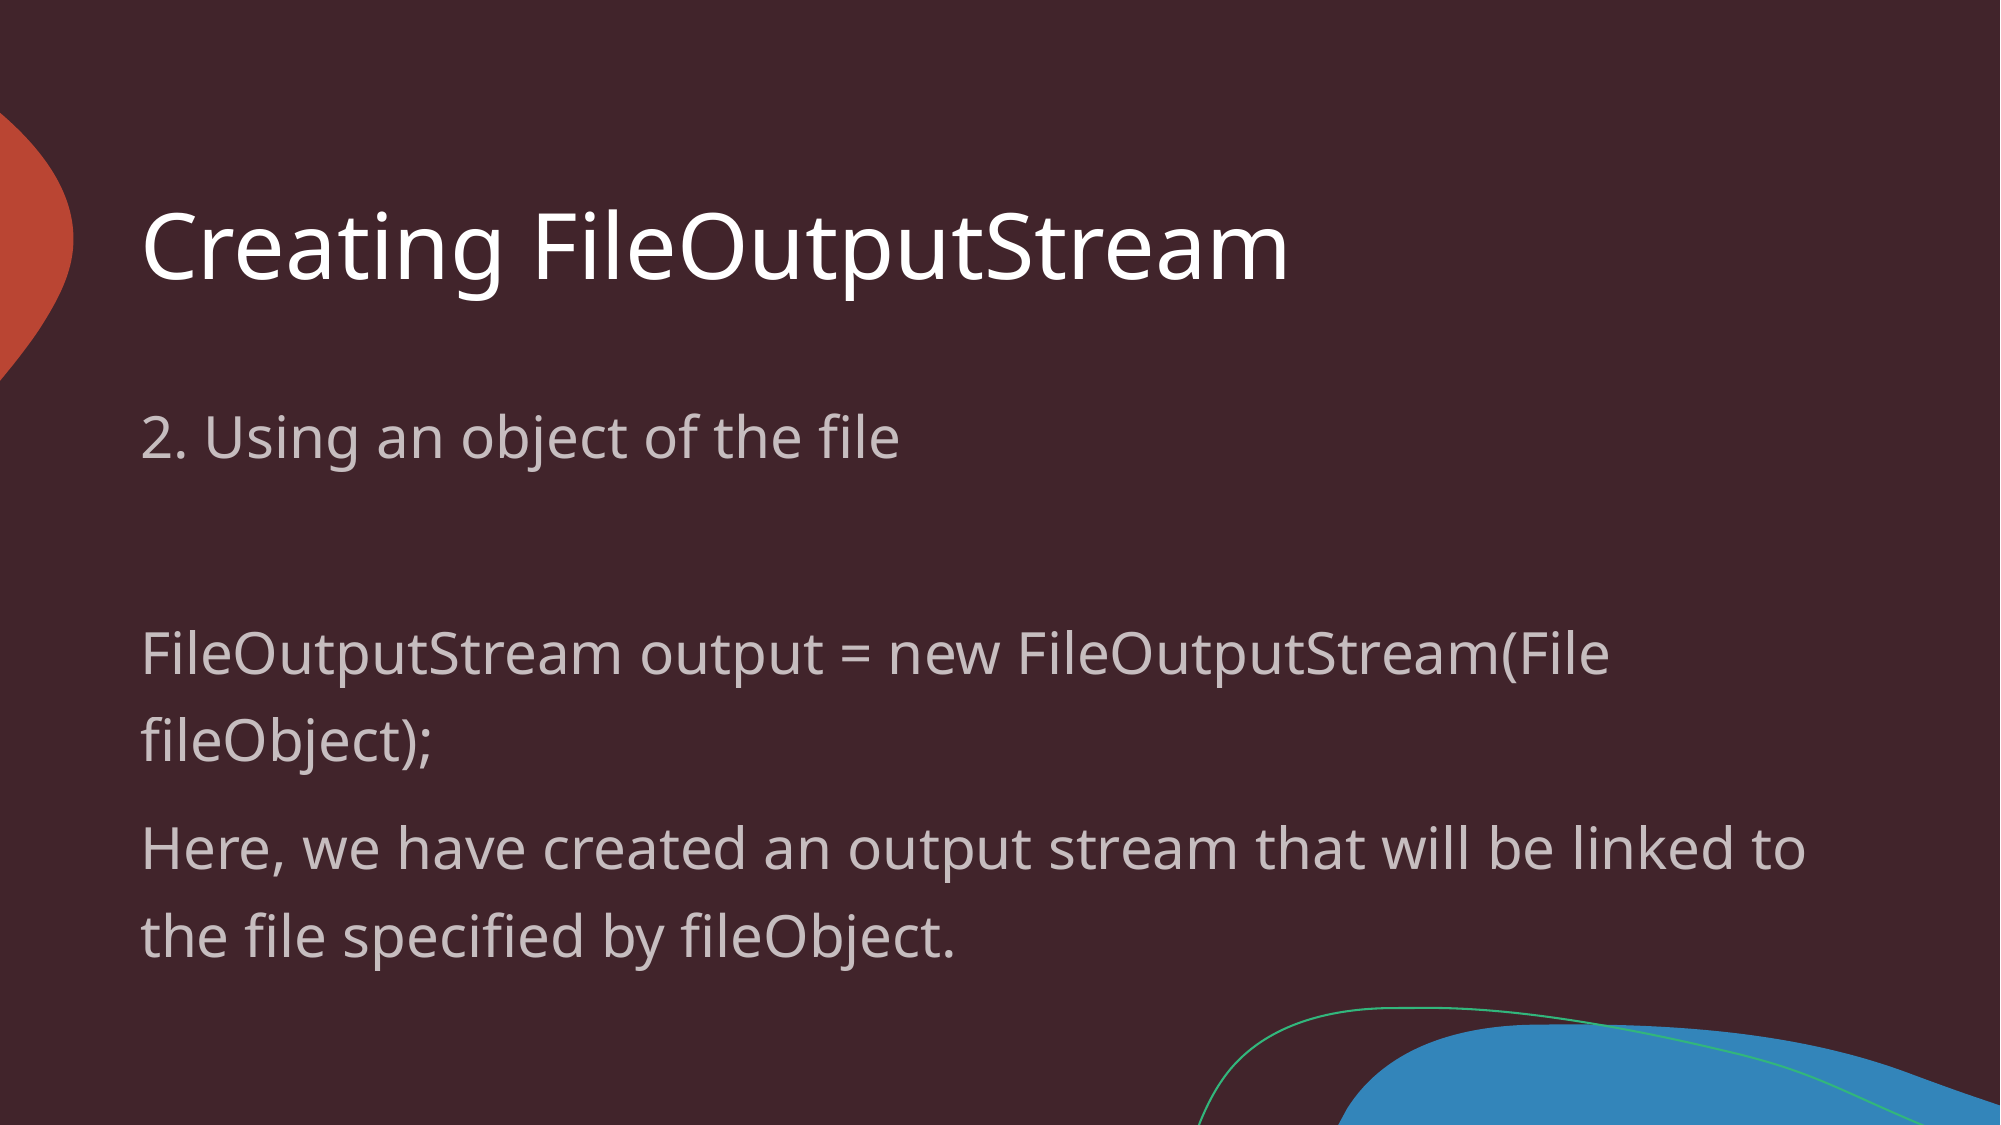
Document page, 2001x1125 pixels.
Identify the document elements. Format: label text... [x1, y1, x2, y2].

title Creating FileOutputStream [125, 125, 1875, 375]
list 2. Using an object of the file FileOutputStream output = new FileOutputStream(File fileObject); Here, we have created an output stream that will be linked to the file specified by fileObject. [125, 375, 1875, 1002]
